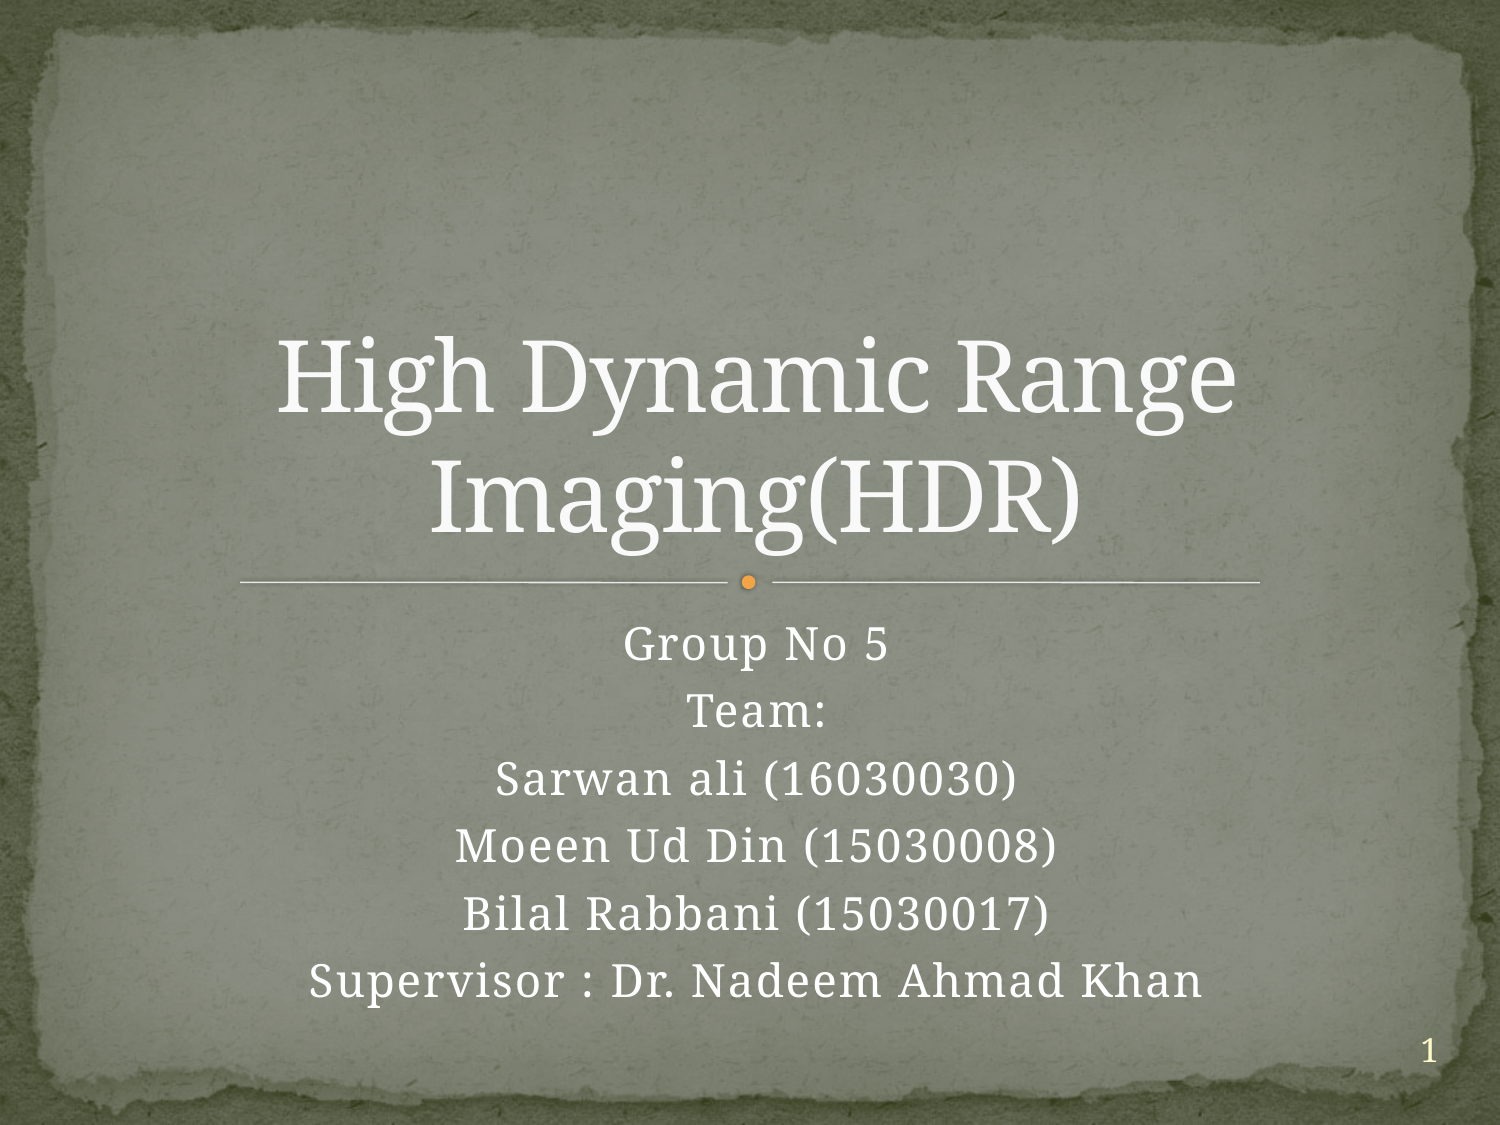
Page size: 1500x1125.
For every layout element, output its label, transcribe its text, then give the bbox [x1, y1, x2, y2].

slide_number 1 [1379, 1014, 1480, 1089]
title High Dynamic Range Imaging(HDR) [74, 235, 1438, 561]
subtitle Group No 5 Team: Sarwan ali (16030030) Moeen Ud Din (15030008) Bilal Rabbani (15030017) Supervisor : Dr. Nadeem Ahmad Khan [75, 606, 1438, 1100]
